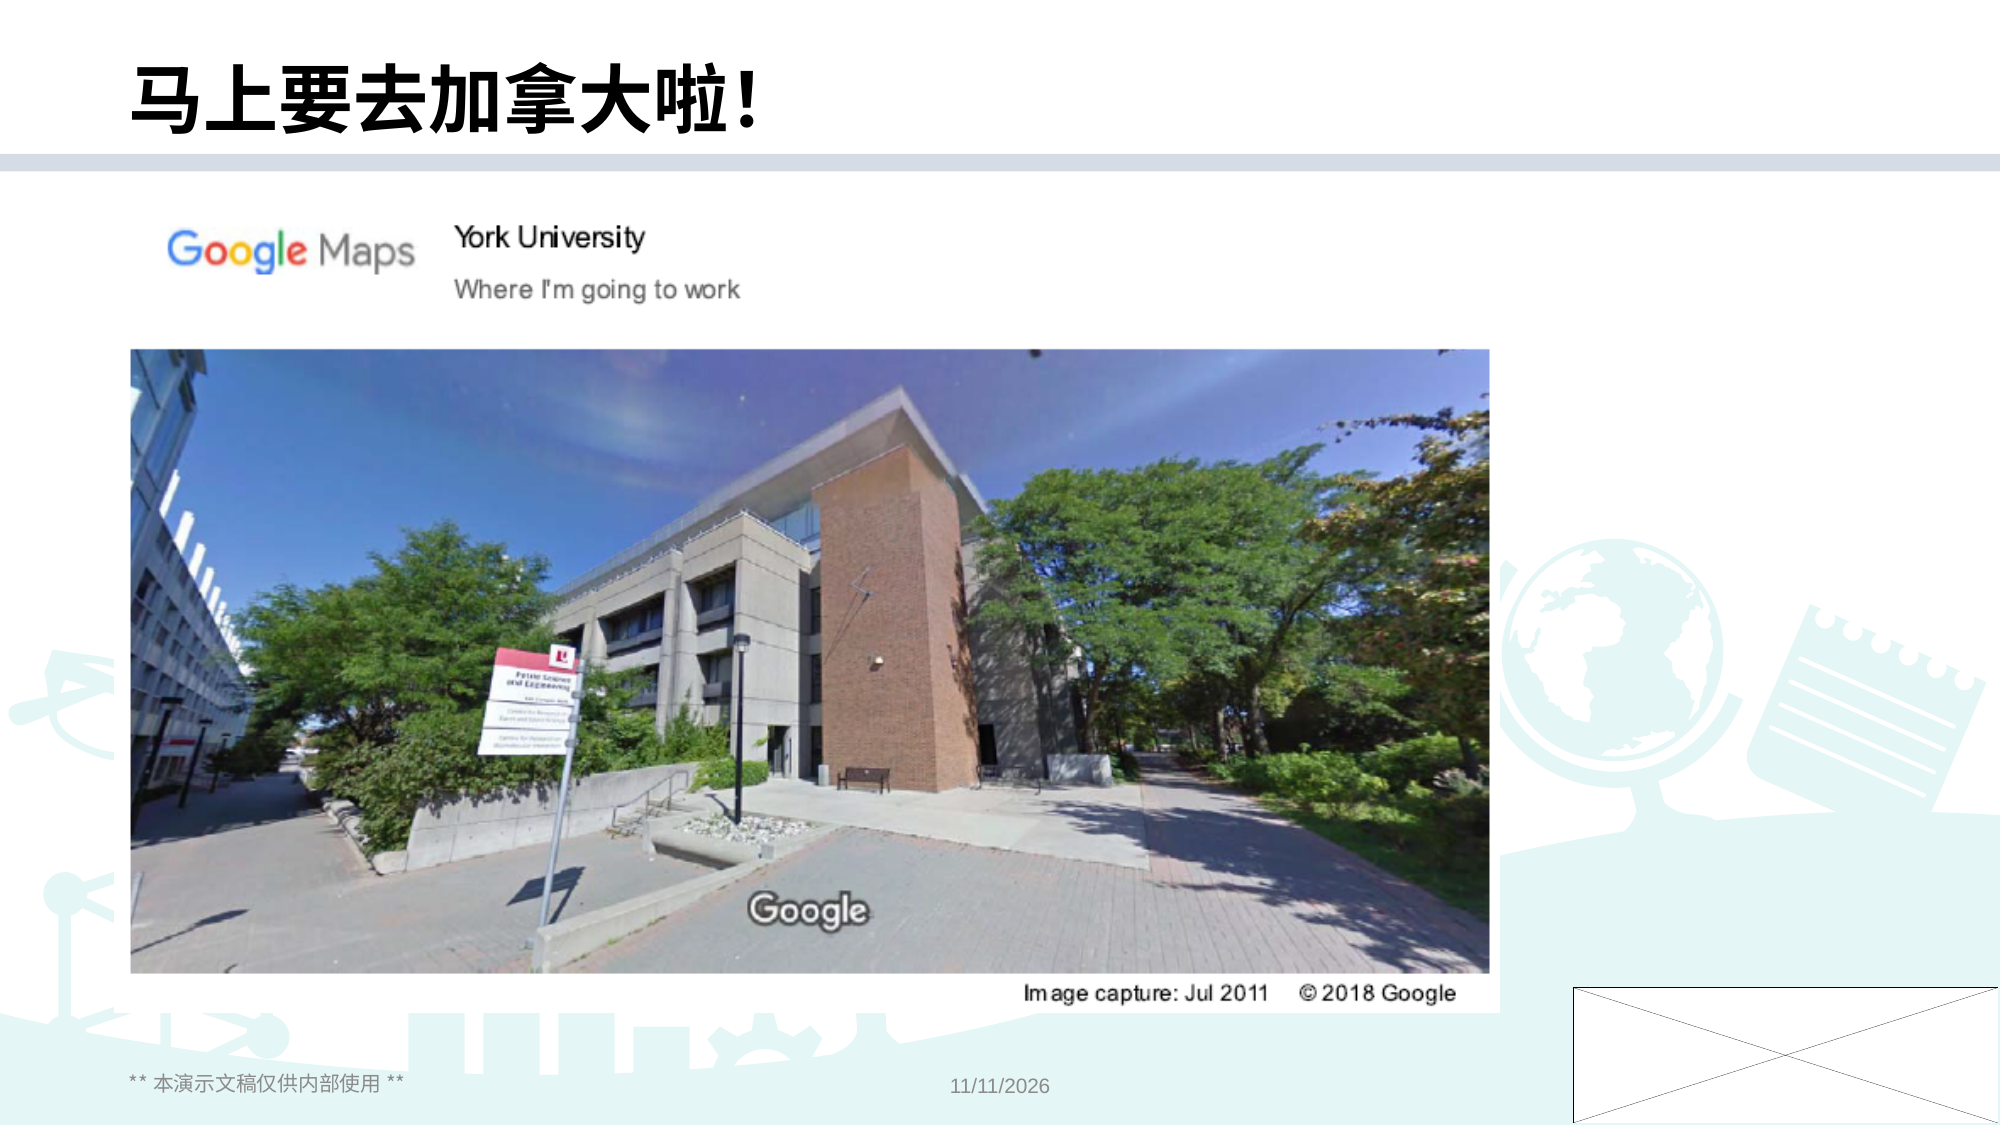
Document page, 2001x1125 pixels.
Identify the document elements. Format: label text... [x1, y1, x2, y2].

slide_number 16 [1412, 1068, 1886, 1103]
picture [114, 207, 1500, 1013]
title 马上要去加拿大啦！ [114, 0, 1886, 152]
footer ** 本演示文稿仅供内部使用 ** [114, 1068, 789, 1103]
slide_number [886, 1068, 1114, 1103]
